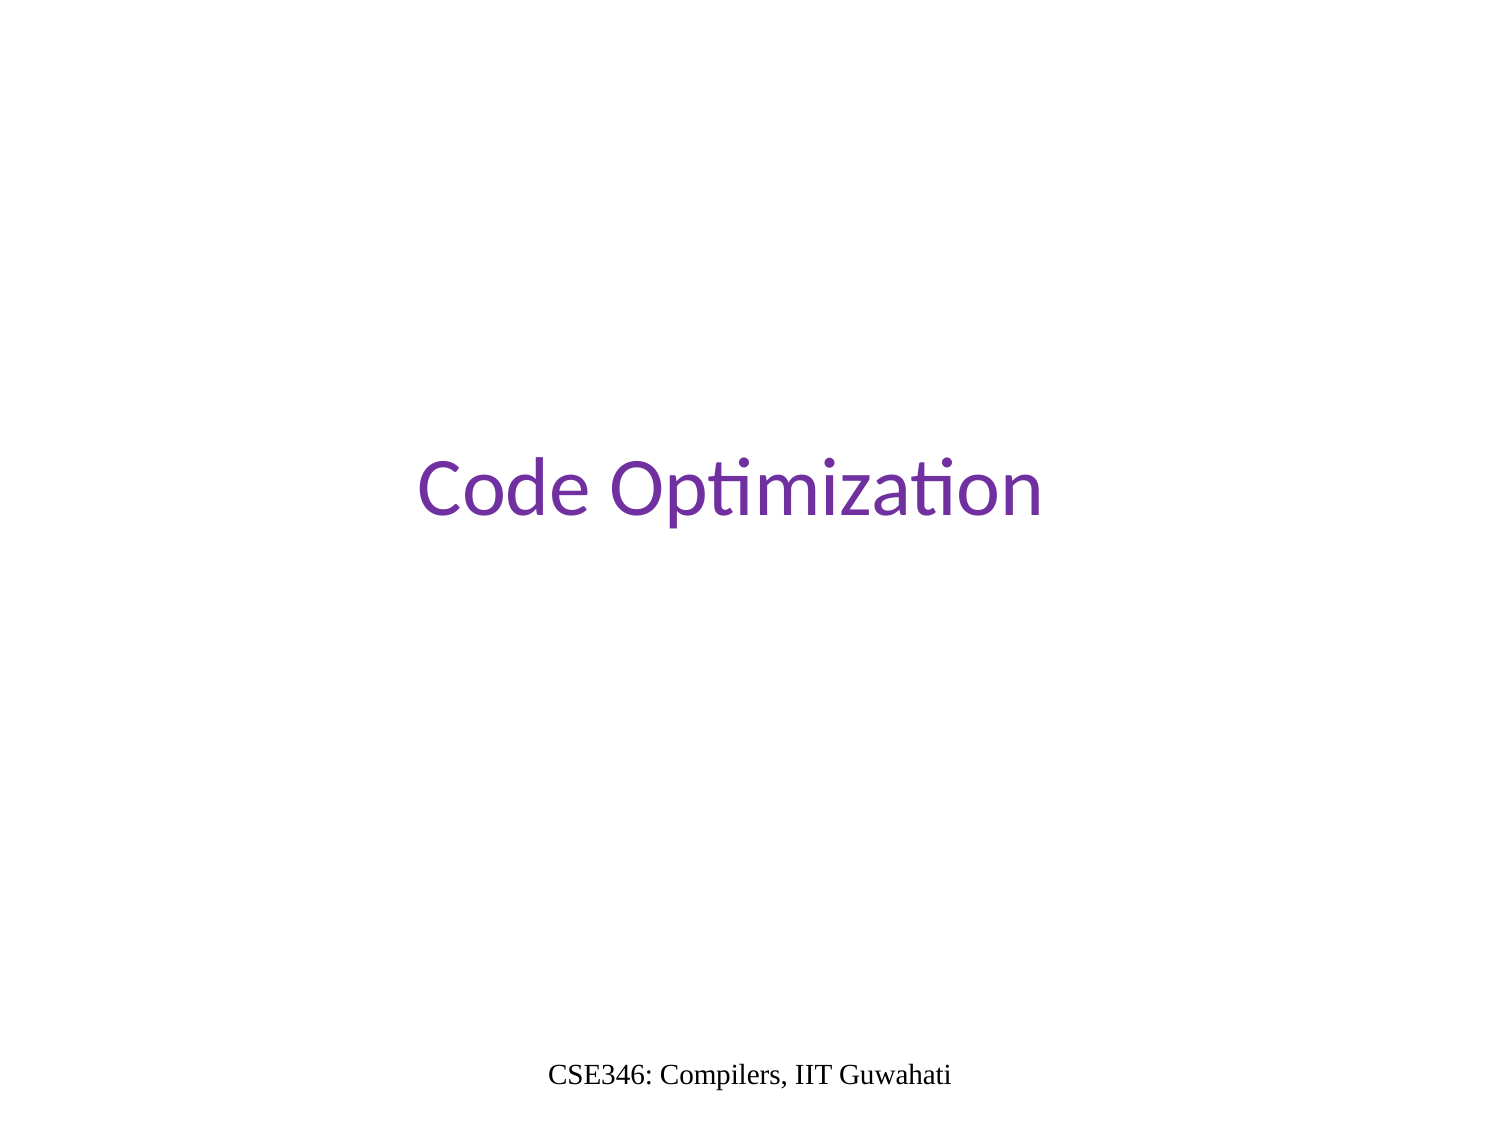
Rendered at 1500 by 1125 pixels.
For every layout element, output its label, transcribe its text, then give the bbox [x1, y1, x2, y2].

footer CSE346: Compilers, IIT Guwahati [512, 1042, 988, 1103]
list Code Optimization [87, 425, 1375, 563]
